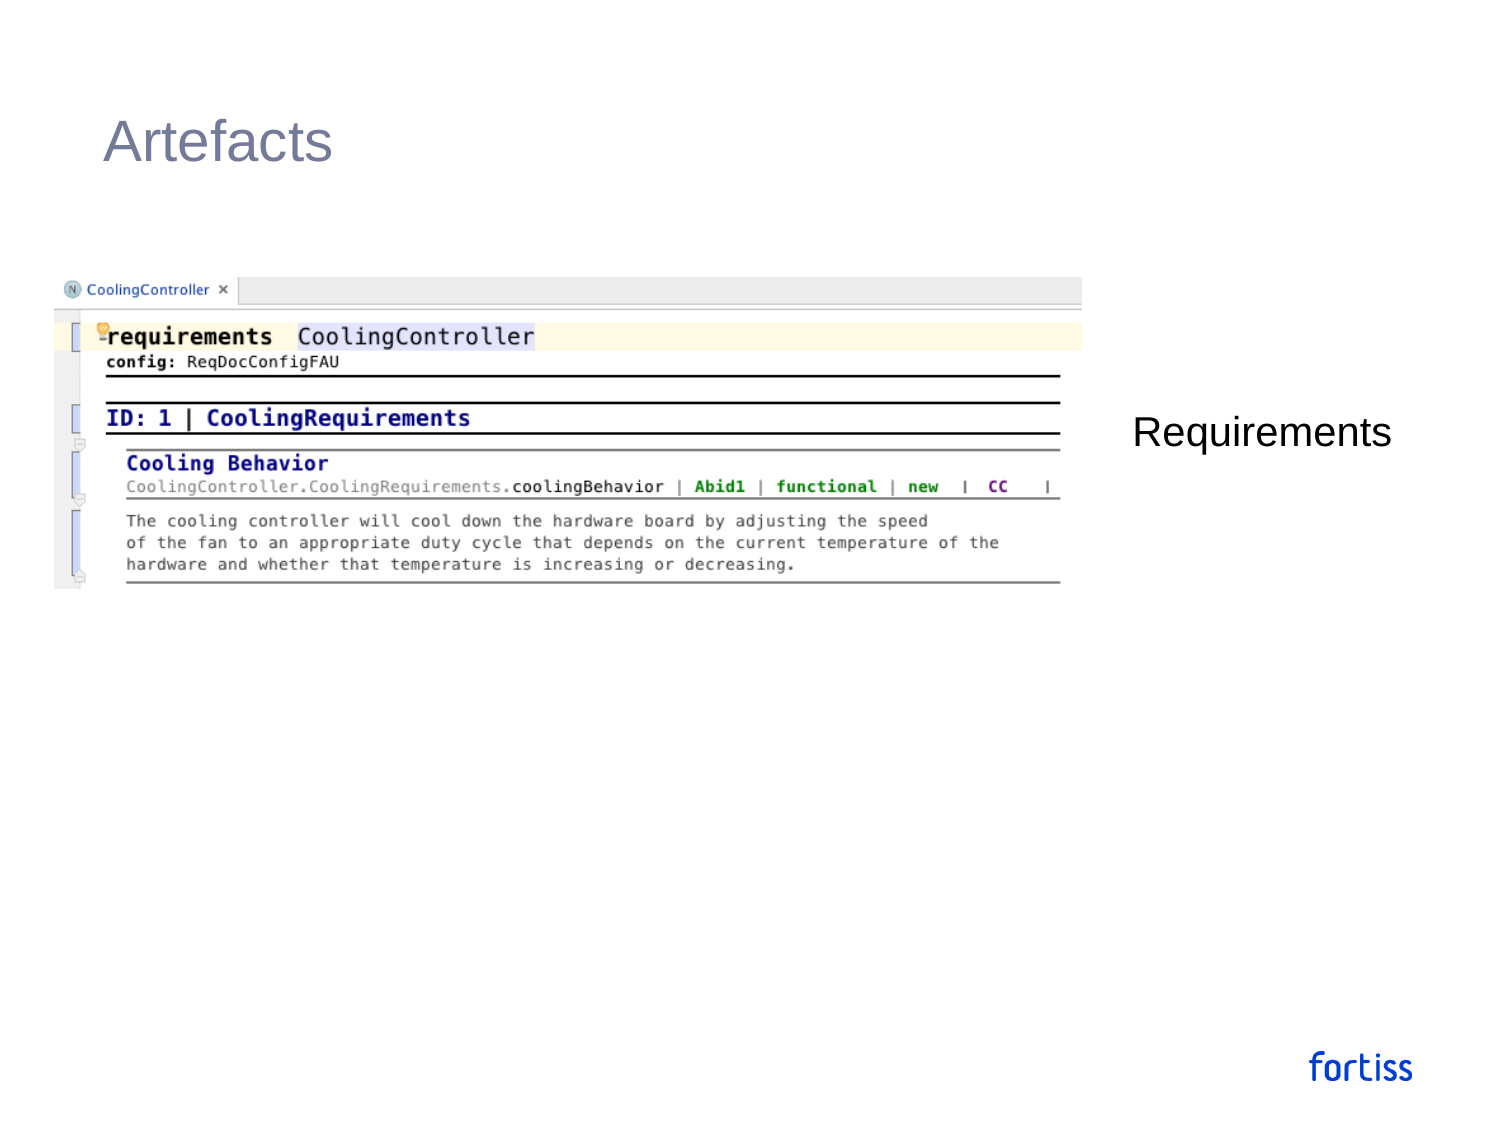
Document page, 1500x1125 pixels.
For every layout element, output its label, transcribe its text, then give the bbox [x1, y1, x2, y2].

picture [1309, 1051, 1412, 1081]
title Artefacts [88, 88, 1412, 148]
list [53, 277, 1082, 589]
text_box Requirements [1117, 397, 1408, 463]
